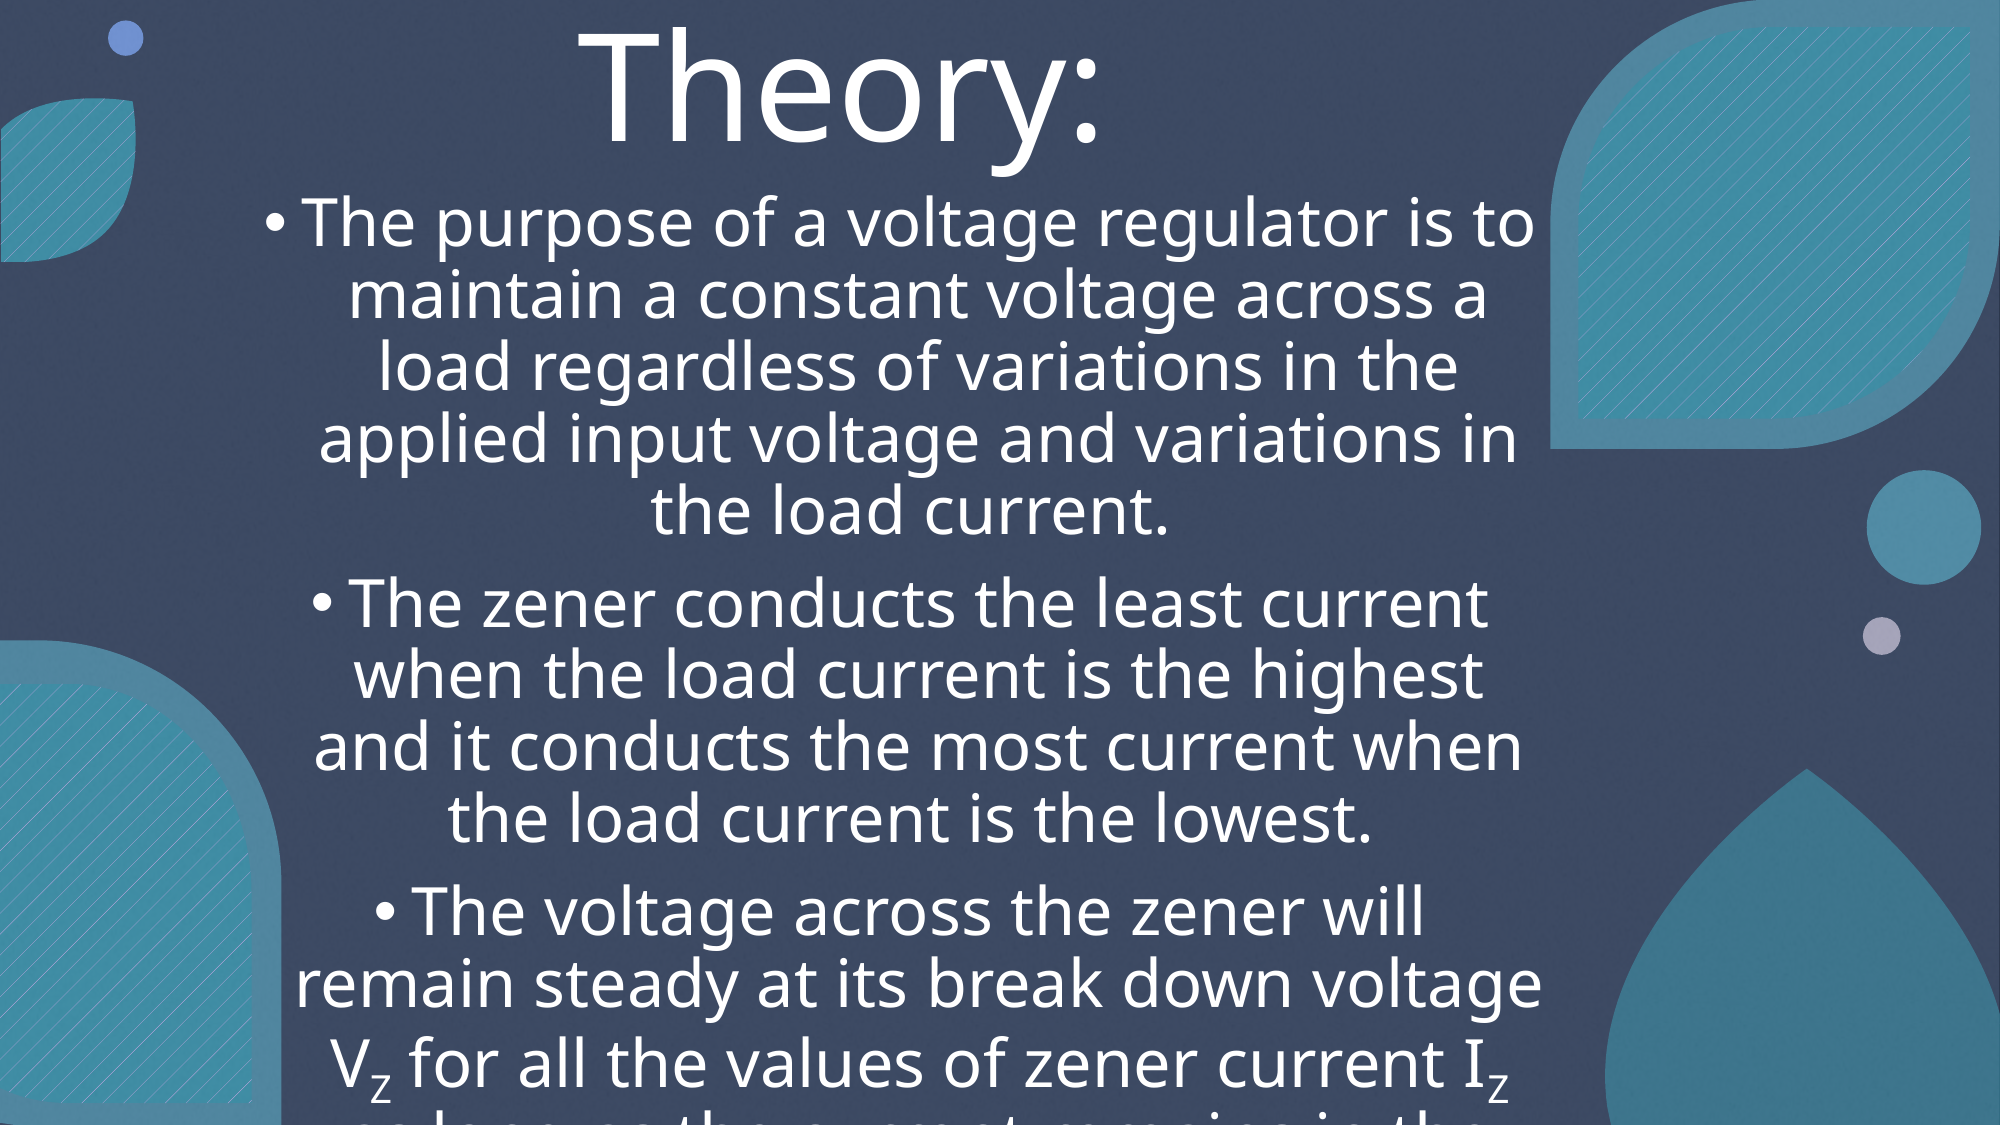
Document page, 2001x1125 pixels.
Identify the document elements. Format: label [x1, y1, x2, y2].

text_box [0, 0, 2000, 1125]
